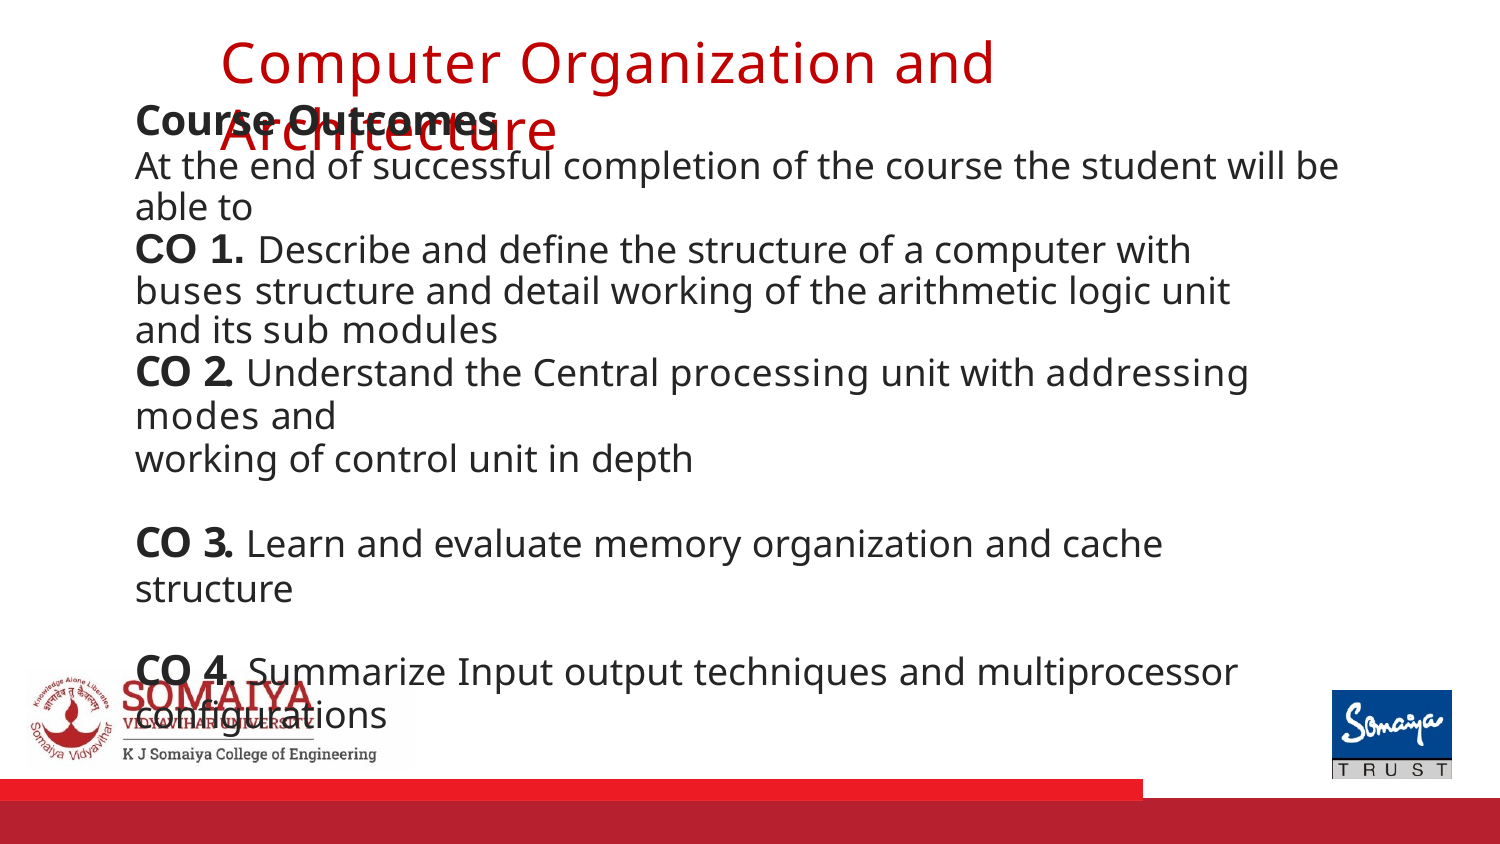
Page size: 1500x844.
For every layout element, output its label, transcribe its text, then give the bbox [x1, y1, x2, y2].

title Computer Organization and Architecture [218, 25, 1282, 93]
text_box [0, 669, 1500, 844]
text_box Course Outcomes At the end of successful completion of the course the student will be able to CO 1. Describe and define the structure of a computer with buses structure and detail working of the arithmetic logic unit and its sub modules CO 2. Understand the Central processing unit with addressing modes and working of control unit in depth CO 3. Learn and evaluate memory organization and cache structure CO 4. Summarize Input output techniques and multiprocessor configurations [132, 93, 1396, 667]
